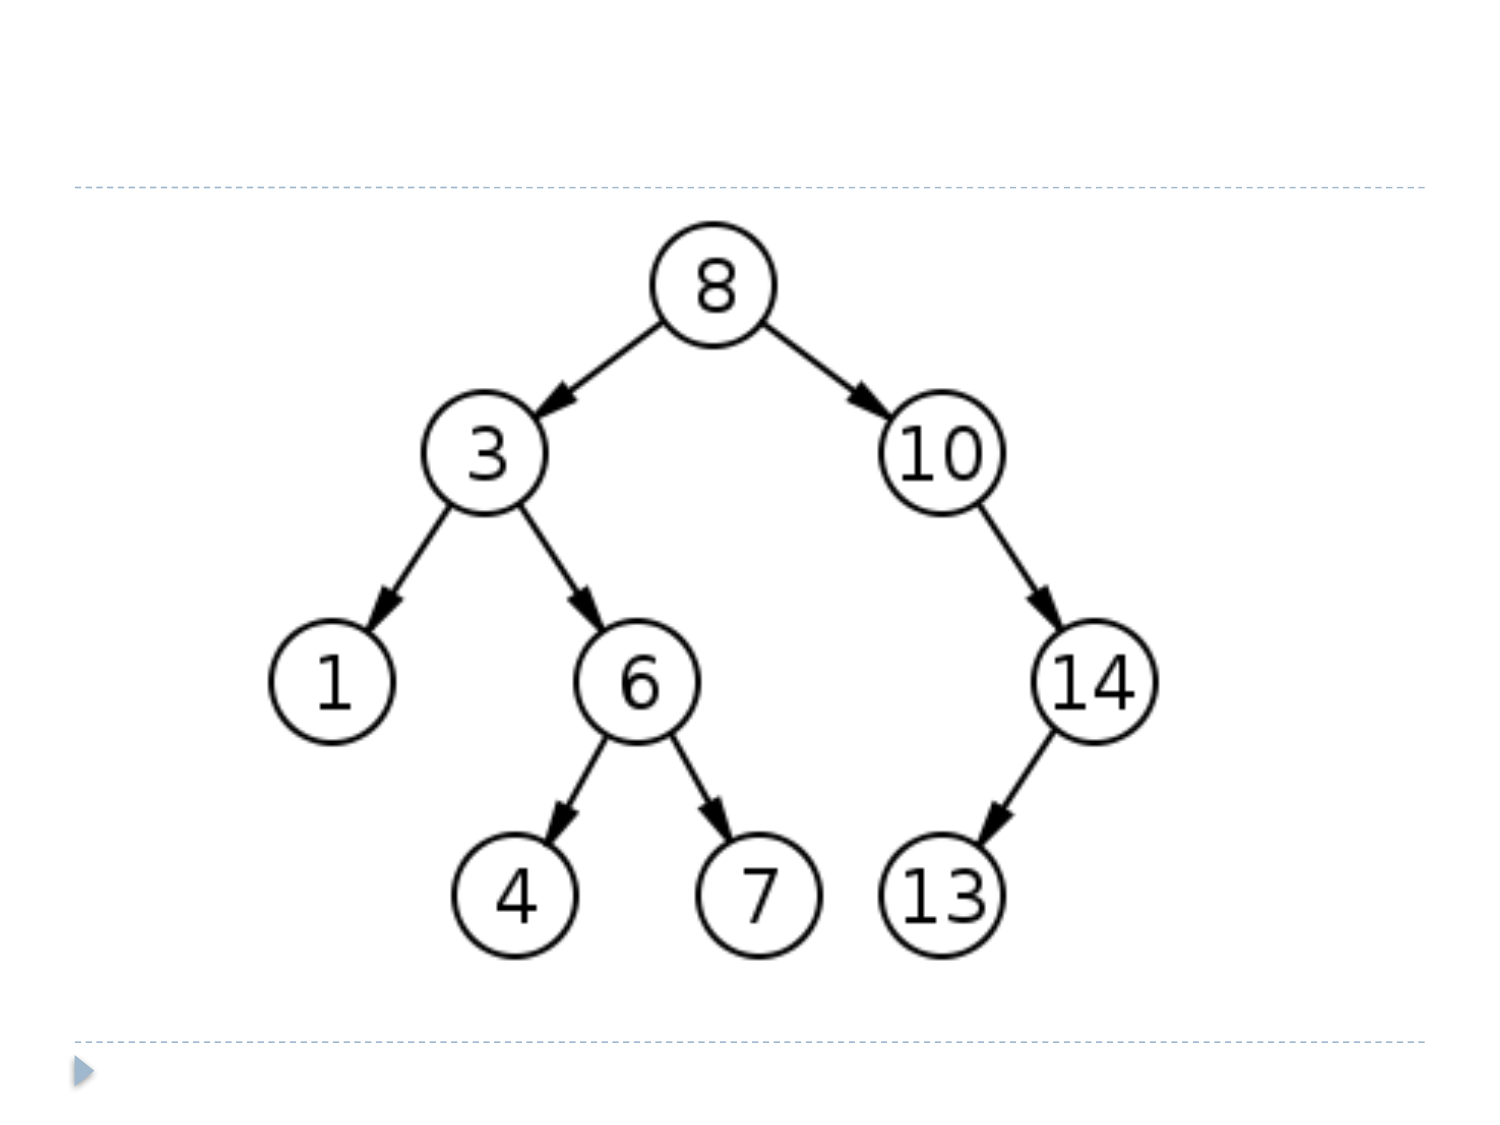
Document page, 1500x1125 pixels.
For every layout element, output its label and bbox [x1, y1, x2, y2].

picture [257, 210, 1173, 973]
